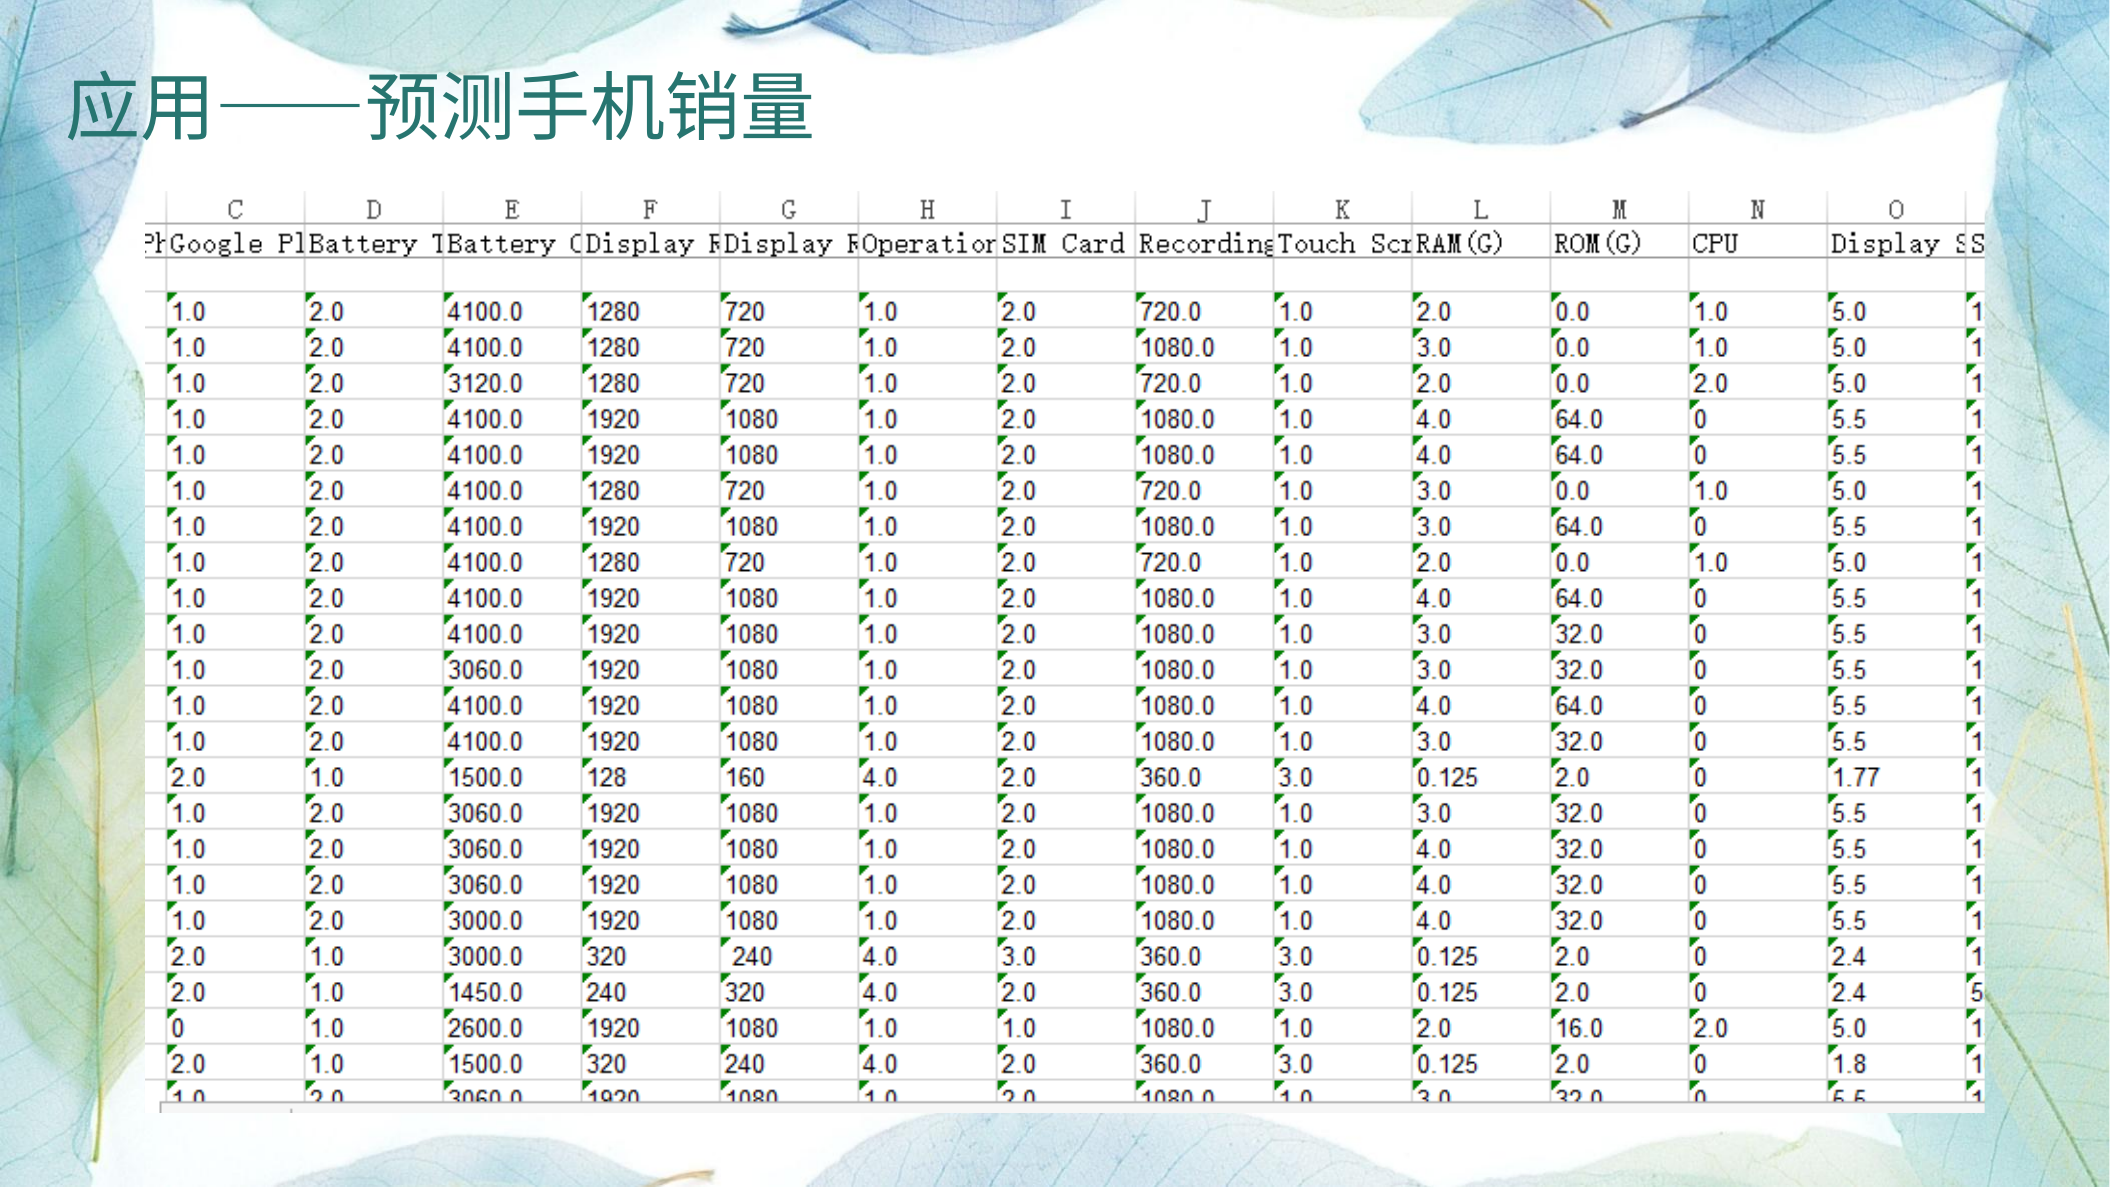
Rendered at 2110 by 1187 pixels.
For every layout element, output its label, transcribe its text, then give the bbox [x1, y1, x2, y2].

text_box 应用——预测手机销量 [50, 7, 890, 157]
picture [0, 0, 2110, 1187]
